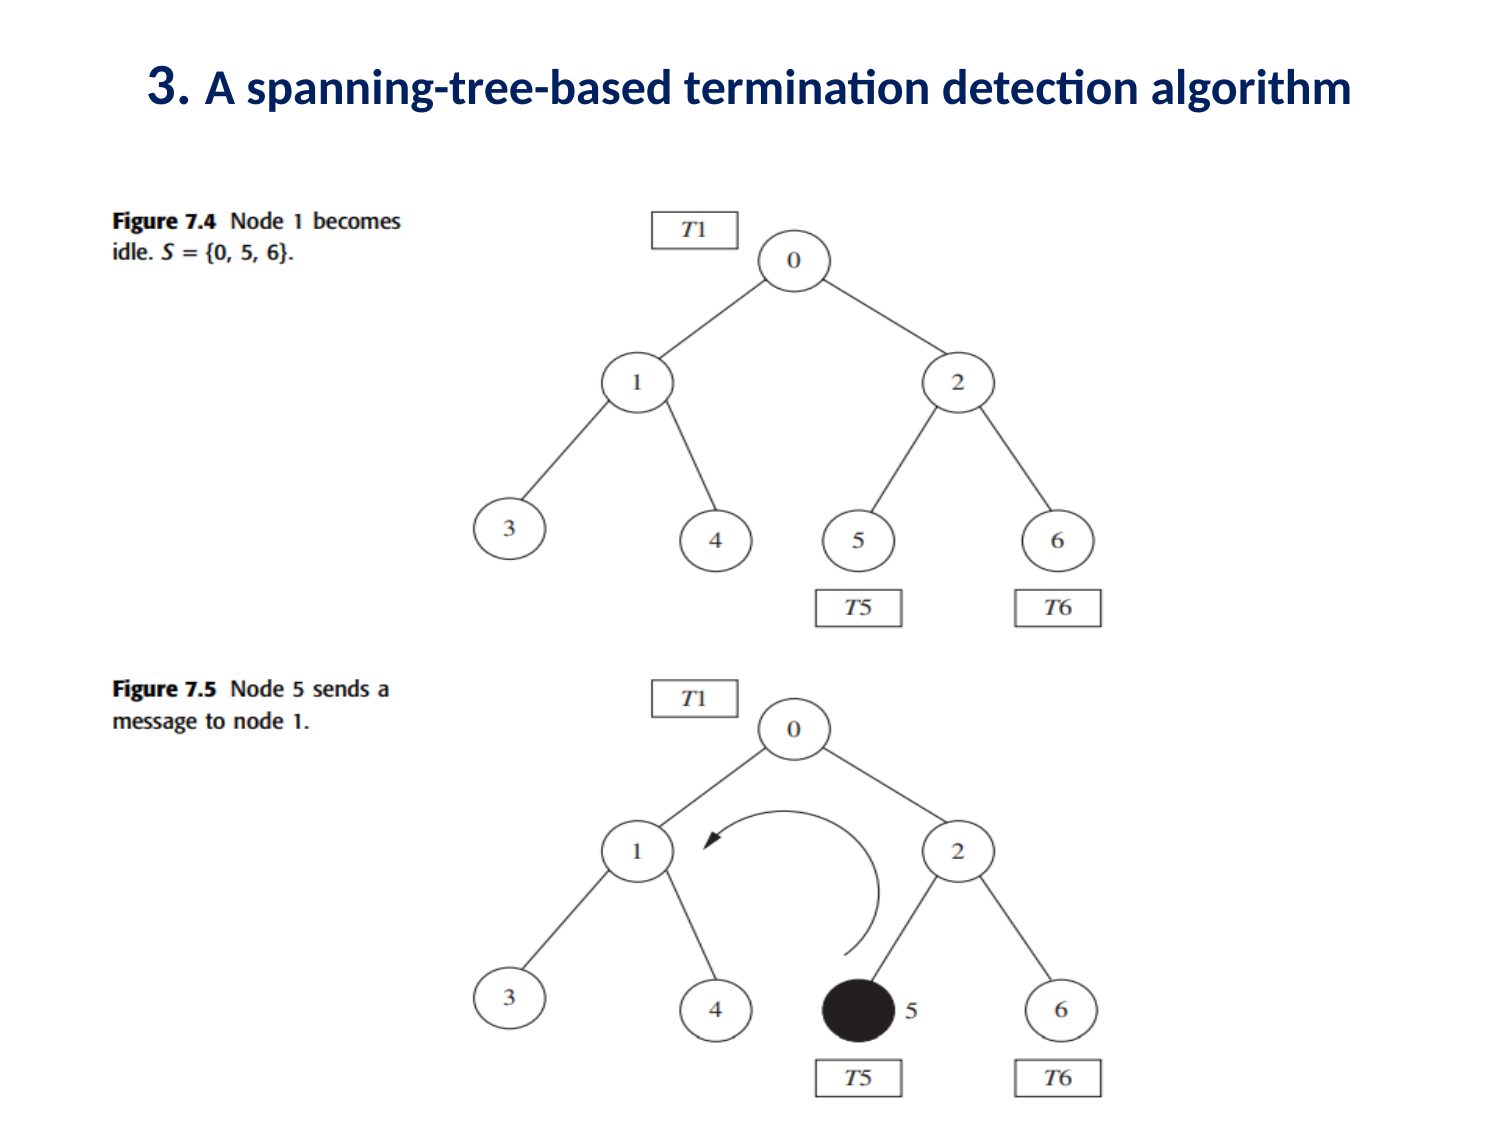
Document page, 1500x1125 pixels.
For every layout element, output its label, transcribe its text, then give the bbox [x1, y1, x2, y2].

title 3. A spanning-tree-based termination detection algorithm [75, 0, 1425, 175]
picture [80, 162, 1419, 1123]
